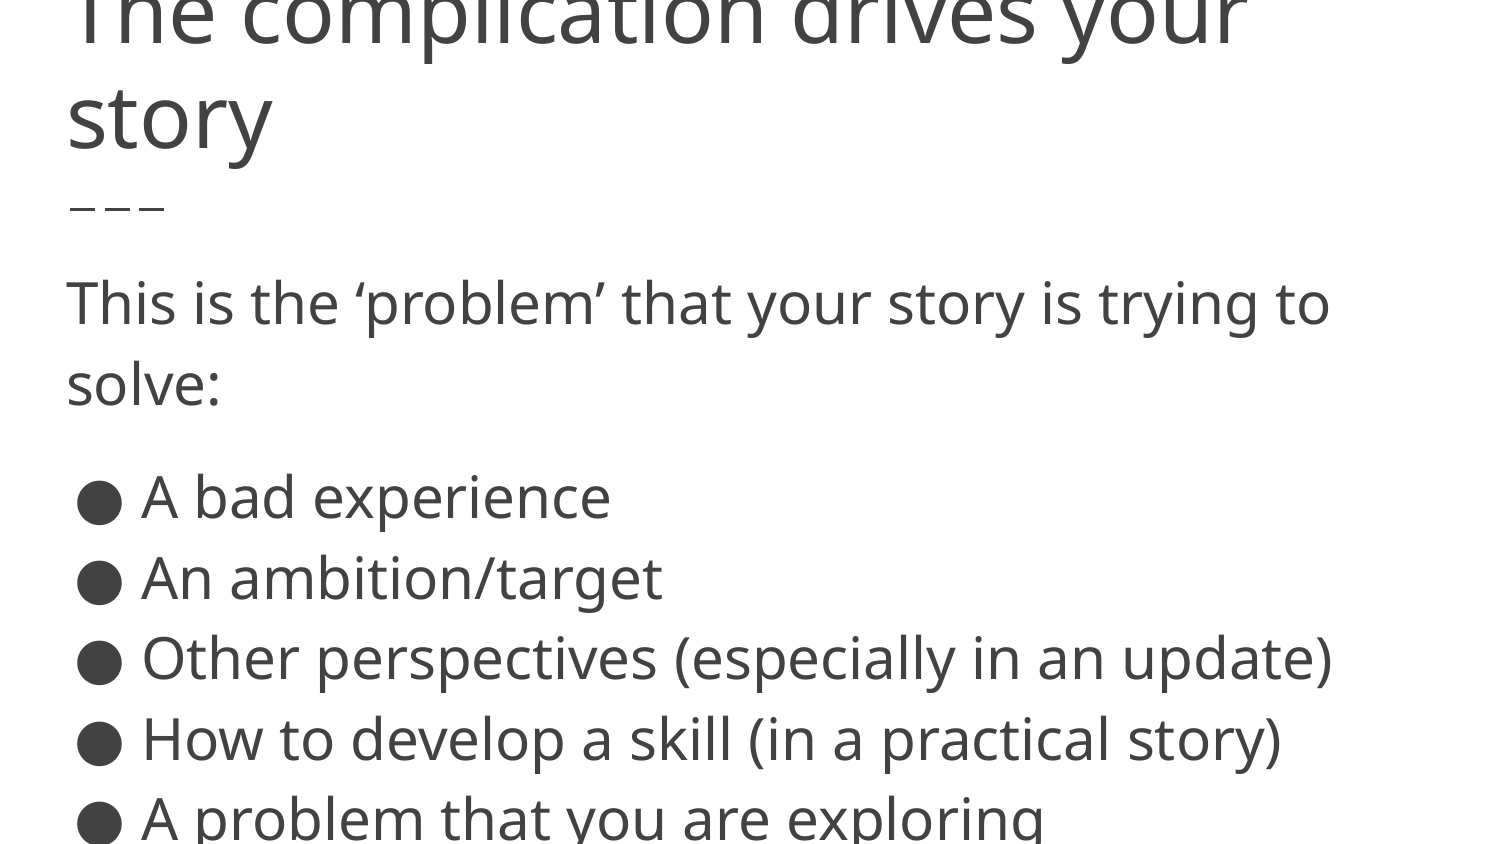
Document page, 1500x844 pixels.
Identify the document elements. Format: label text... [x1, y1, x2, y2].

list This is the ‘problem’ that your story is trying to solve: A bad experience An ambition/target Other perspectives (especially in an update) How to develop a skill (in a practical story) A problem that you are exploring [51, 240, 1449, 750]
title The complication drives your story [51, 61, 1449, 182]
